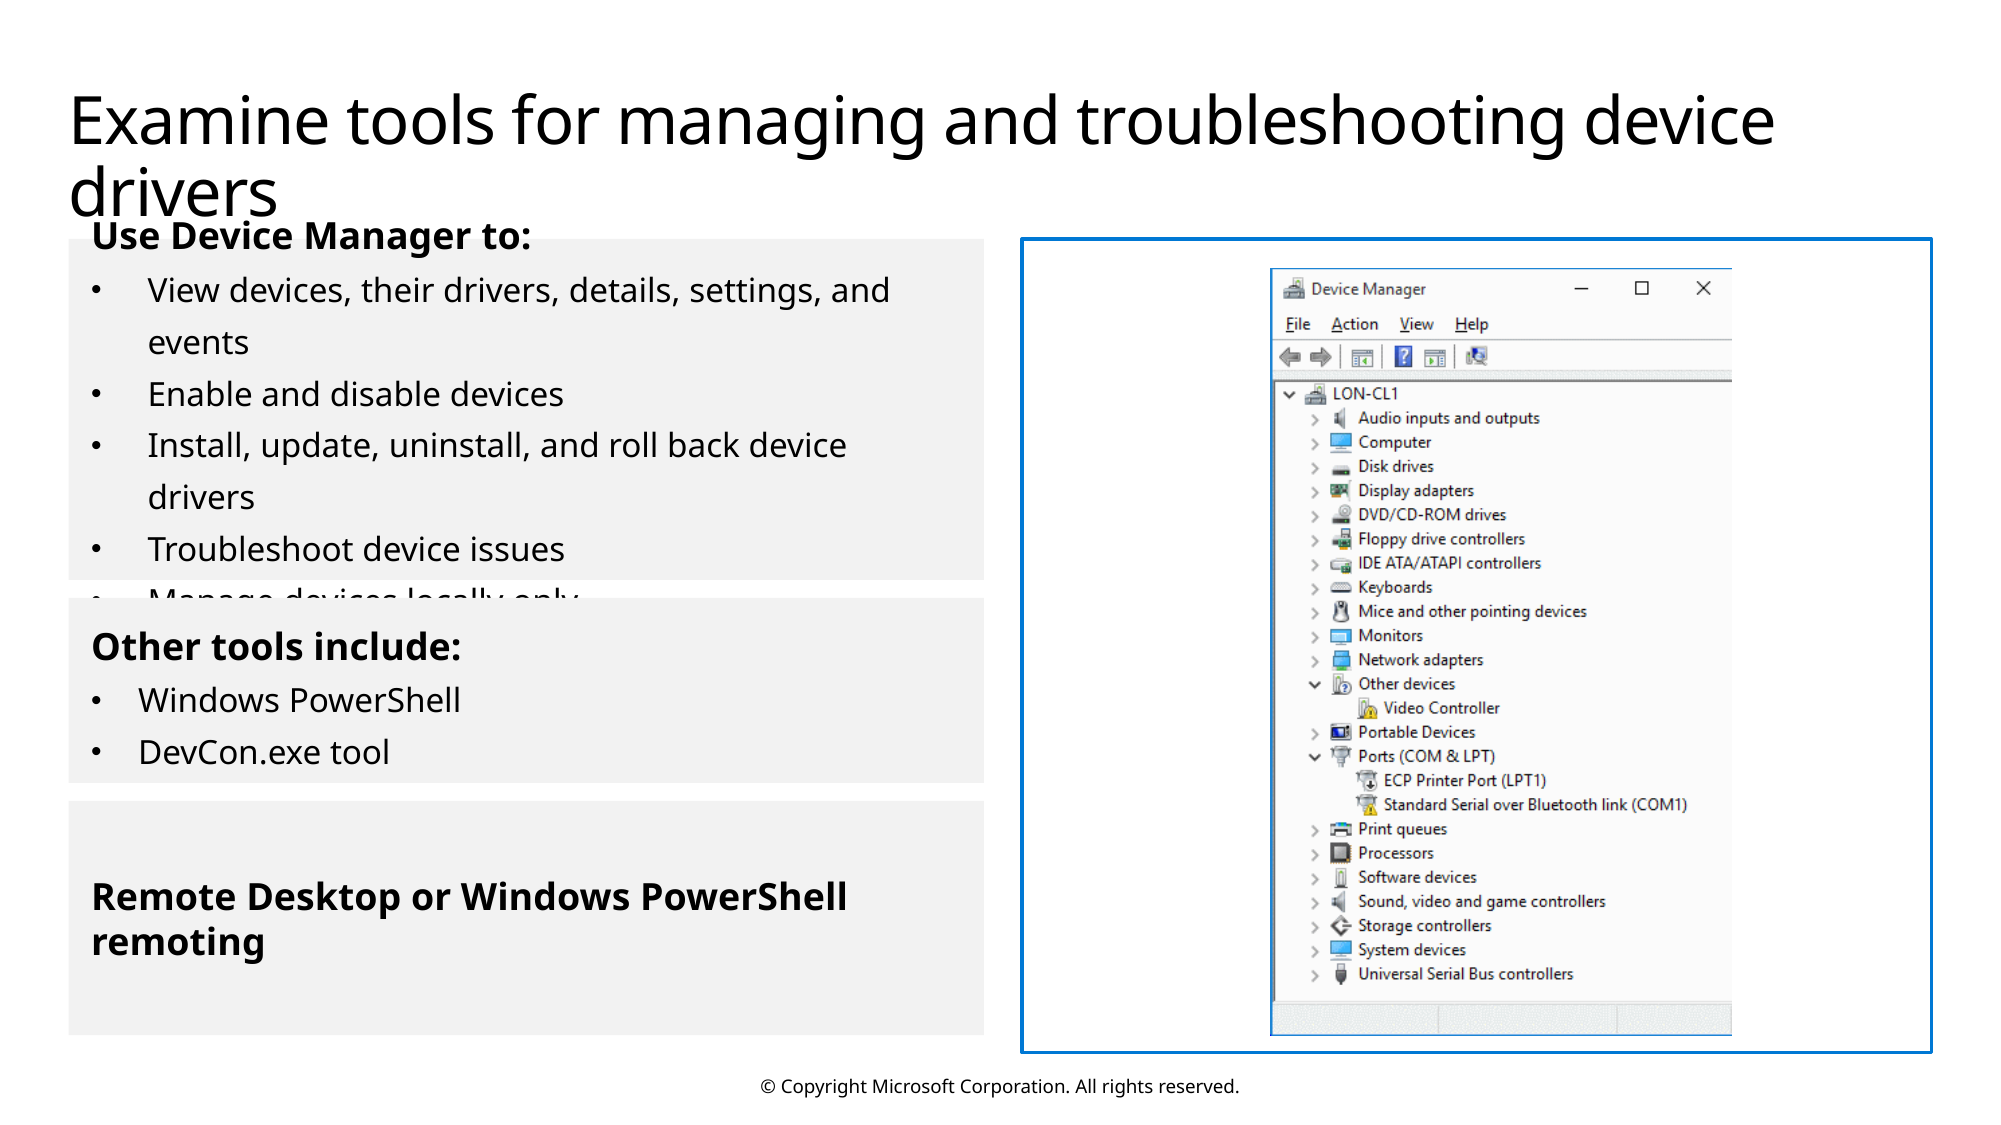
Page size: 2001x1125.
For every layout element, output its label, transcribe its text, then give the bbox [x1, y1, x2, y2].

list Remote Desktop or Windows PowerShell remoting [68, 800, 984, 1036]
title Examine tools for managing and troubleshooting device drivers [68, 72, 1983, 192]
list Use Device Manager to: View devices, their drivers, details, settings, and events Enable and disable devices Install, update, uninstall, and roll back device drivers Troubleshoot device issues Manage devices locally only [68, 238, 984, 580]
list Other tools include: Windows PowerShell DevCon.exe tool [68, 597, 984, 783]
picture [1269, 267, 1732, 1036]
